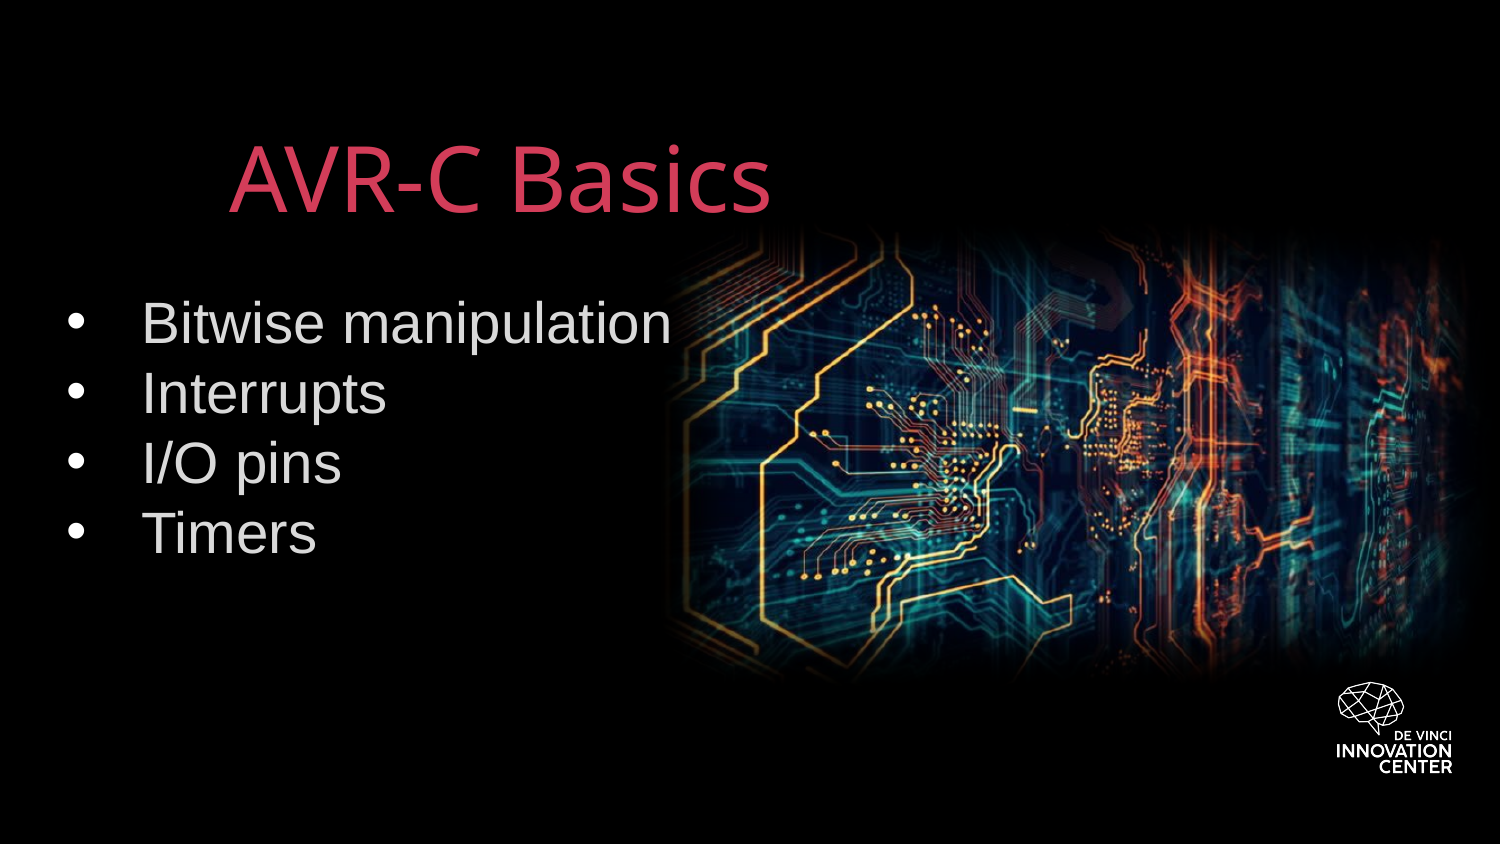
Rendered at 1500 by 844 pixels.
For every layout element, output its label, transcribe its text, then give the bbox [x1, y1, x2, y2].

picture [655, 215, 1500, 807]
text_box Bitwise manipulation Interrupts I/O pins Timers [51, 277, 790, 781]
text_box AVR-C Basics [32, 89, 953, 236]
